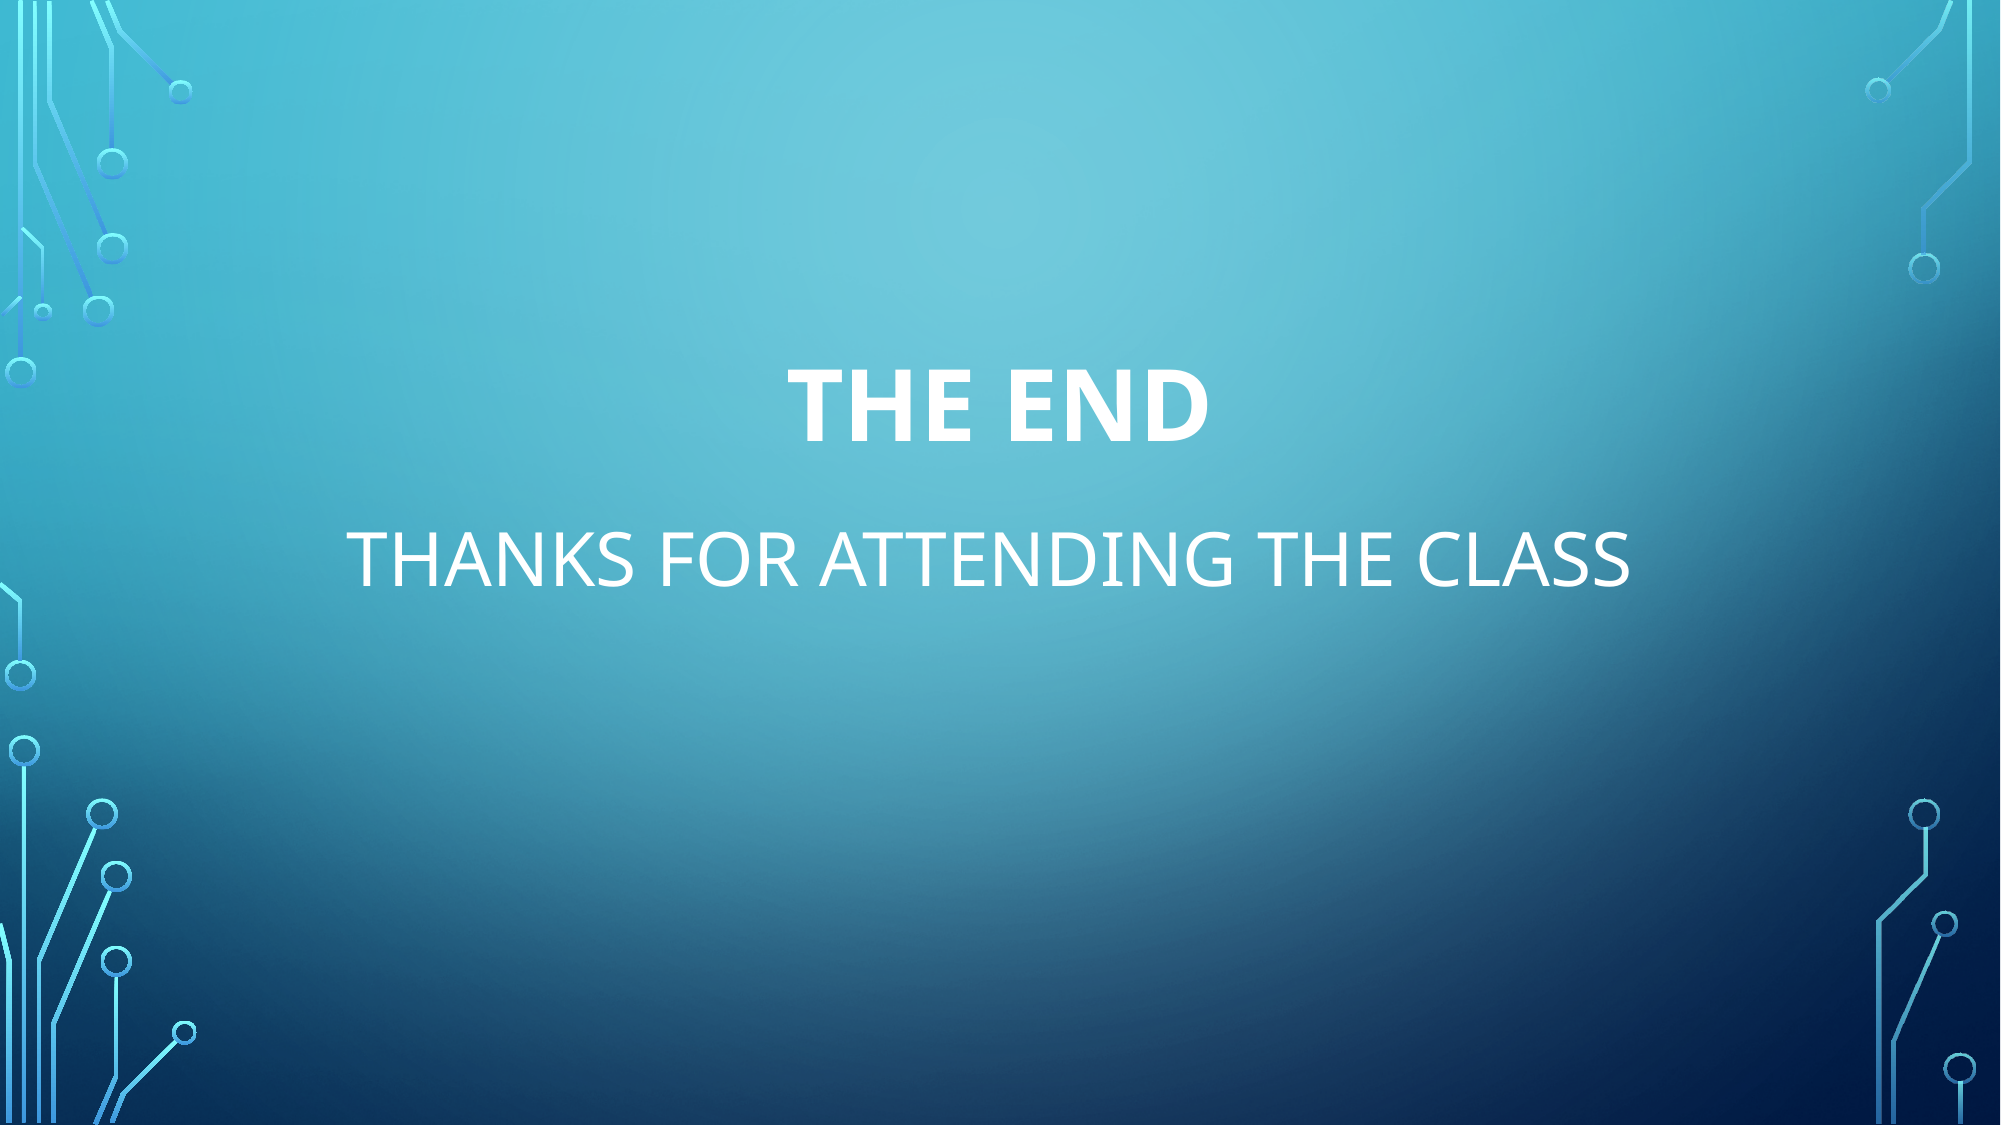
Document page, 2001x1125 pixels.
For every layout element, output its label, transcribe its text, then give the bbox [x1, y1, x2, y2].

title Thanks for attending the class [187, 531, 1813, 684]
text_box The End [187, 287, 1813, 531]
